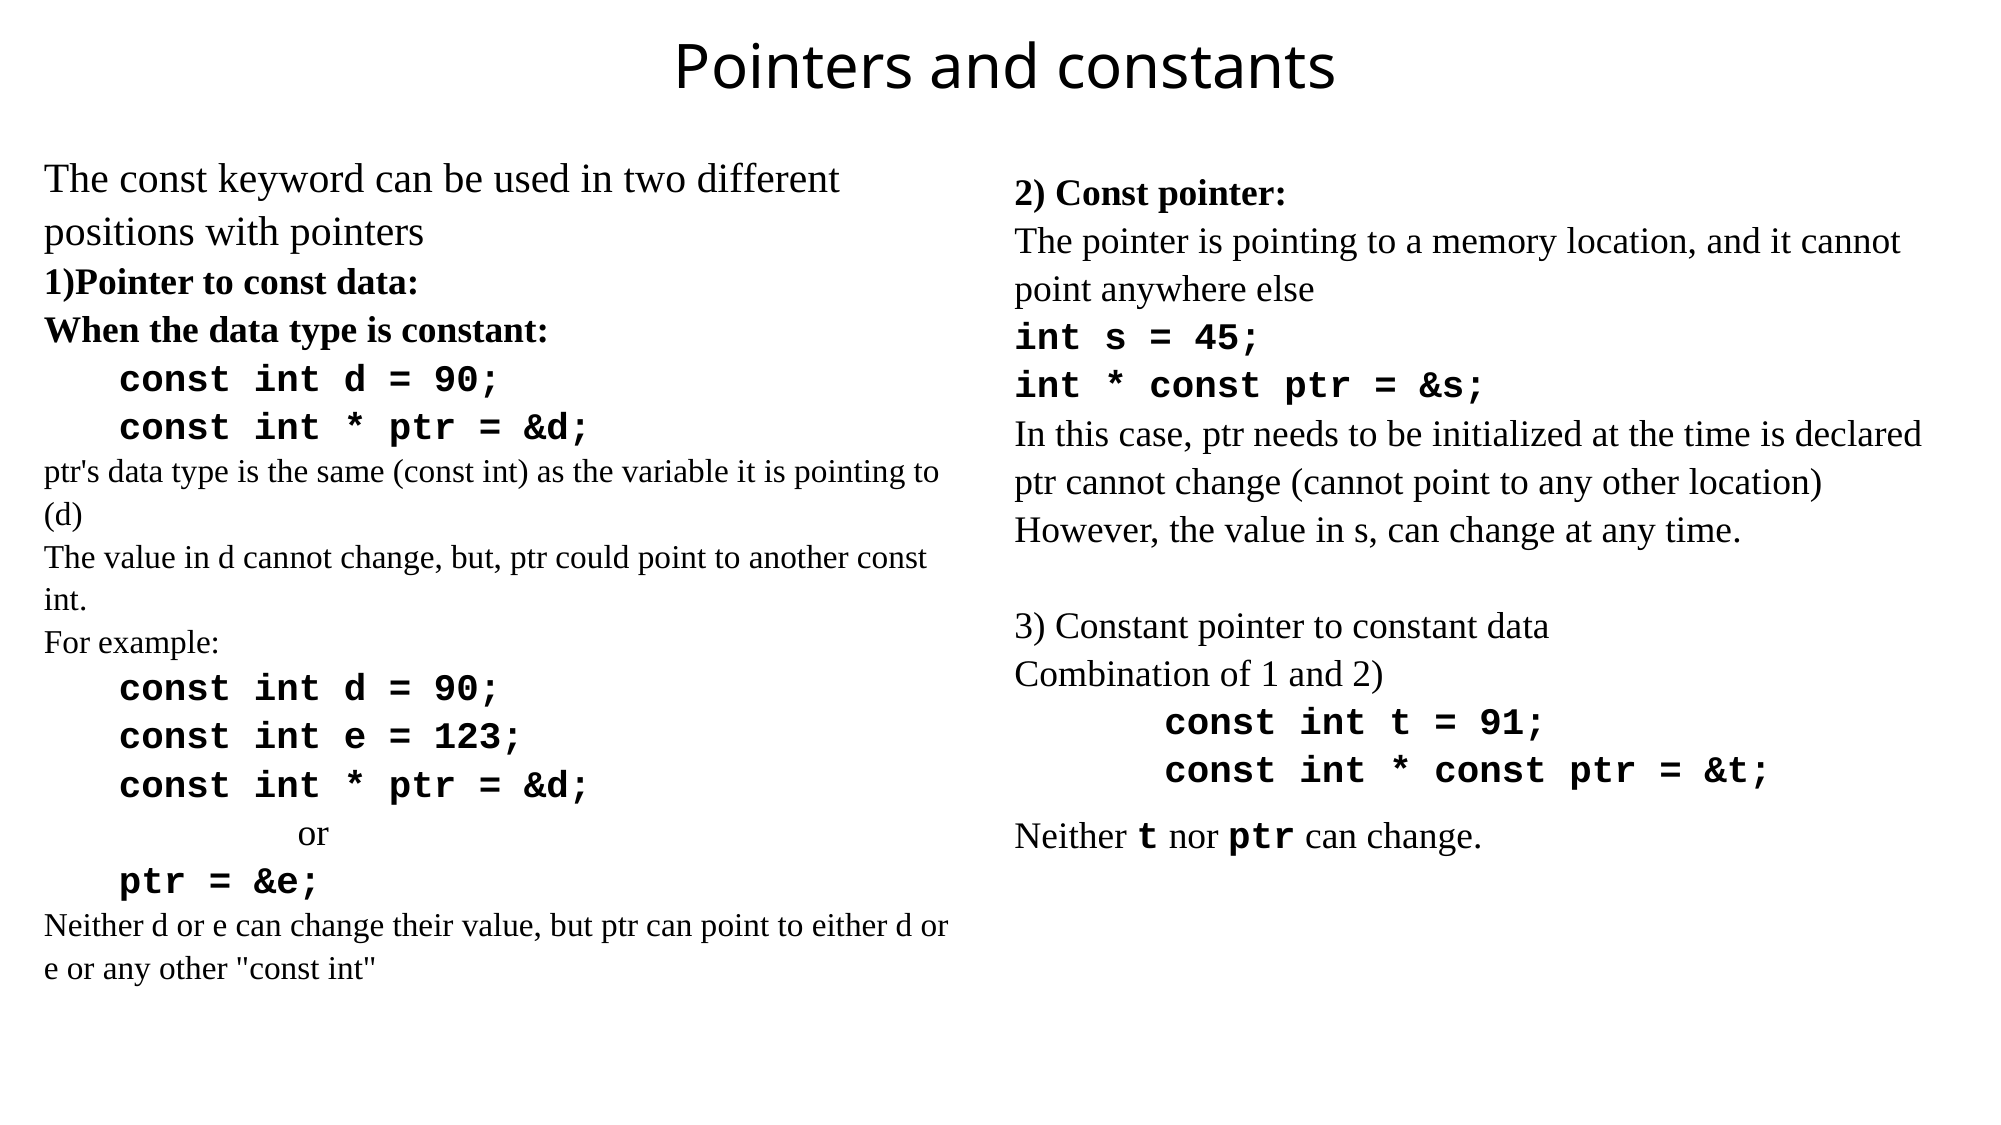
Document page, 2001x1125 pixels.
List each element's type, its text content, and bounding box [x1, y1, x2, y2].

list The const keyword can be used in two different positions with pointers 1)Pointer to const data: When the data type is constant: const int d = 90; const int * ptr = &d; ptr's data type is the same (const int) as the variable it is pointing to (d) The value in d cannot change, but, ptr could point to another const int. For example: const int d = 90; const int e = 123; const int * ptr = &d; or ptr = &e; Neither d or e can change their value, but ptr can point to either d or e or any other "const int" [29, 139, 971, 1098]
title Pointers and constants [29, 27, 1983, 110]
text_box 2) Const pointer: The pointer is pointing to a memory location, and it cannot point anywhere else int s = 45; int * const ptr = &s; In this case, ptr needs to be initialized at the time is declared ptr cannot change (cannot point to any other location) However, the value in s, can change at any time. 3) Constant pointer to constant data Combination of 1 and 2) const int t = 91; const int * const ptr = &t; Neither t nor ptr can change. [999, 157, 2000, 868]
